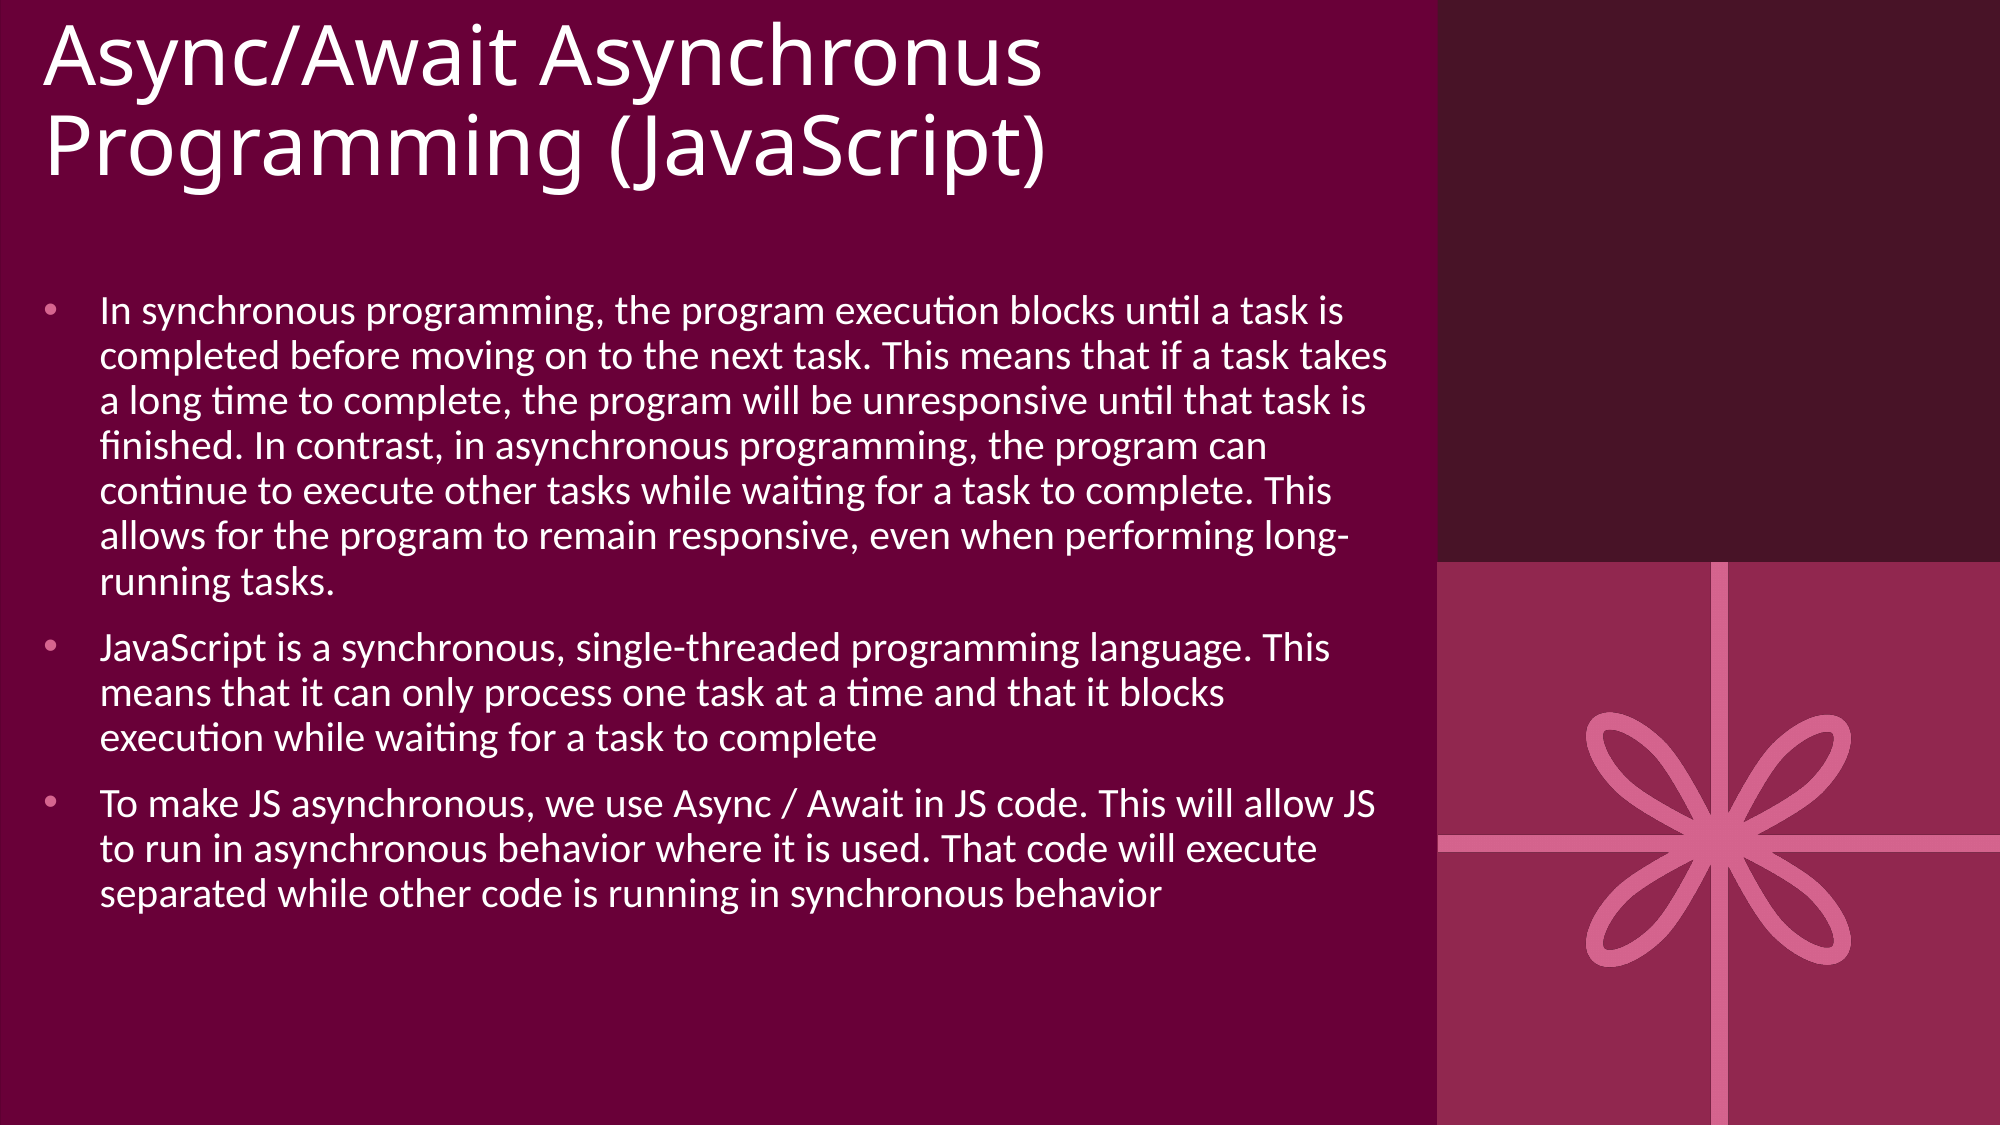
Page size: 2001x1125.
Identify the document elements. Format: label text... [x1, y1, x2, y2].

subtitle In synchronous programming, the program execution blocks until a task is completed before moving on to the next task. This means that if a task takes a long time to complete, the program will be unresponsive until that task is finished. In contrast, in asynchronous programming, the program can continue to execute other tasks while waiting for a task to complete. This allows for the program to remain responsive, even when performing long-running tasks. JavaScript is a synchronous, single-threaded programming language. This means that it can only process one task at a time and that it blocks execution while waiting for a task to complete To make JS asynchronous, we use Async / Await in JS code. This will allow JS to run in asynchronous behavior where it is used. That code will execute separated while other code is running in synchronous behavior [28, 281, 1415, 964]
picture [1438, 562, 2000, 1125]
text_box [0, 0, 1436, 1125]
title Async/Await Asynchronus Programming (JavaScript) [28, 56, 1415, 201]
text_box [1436, 0, 2000, 561]
